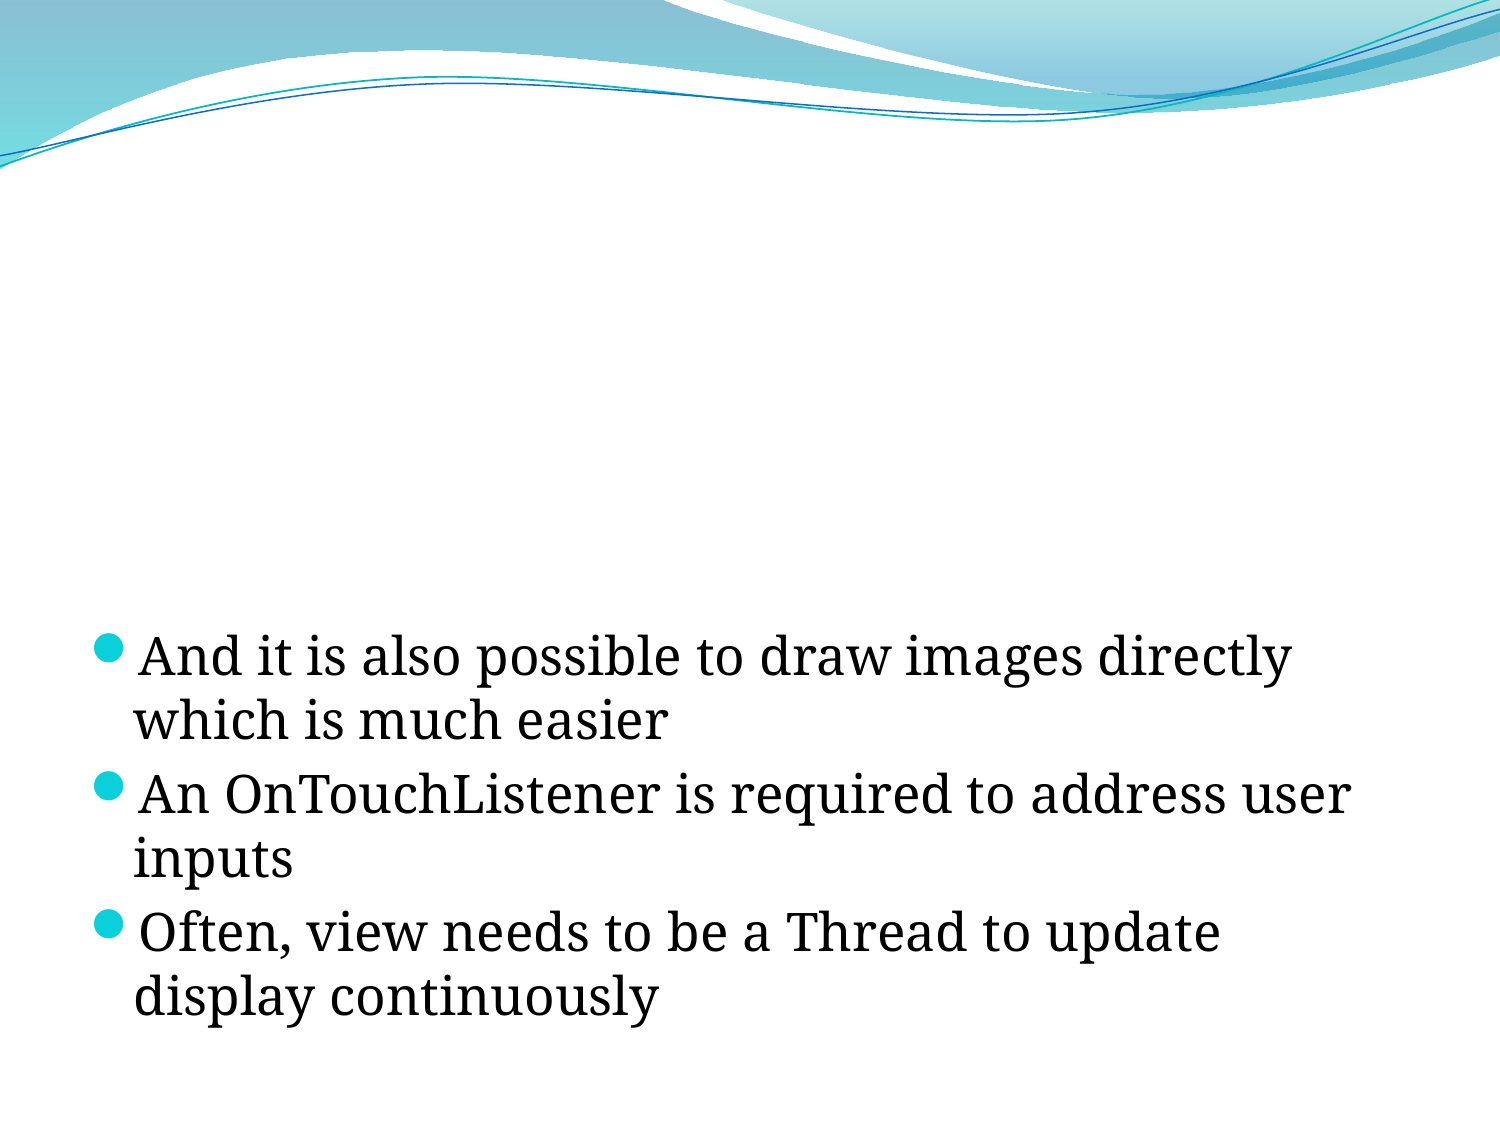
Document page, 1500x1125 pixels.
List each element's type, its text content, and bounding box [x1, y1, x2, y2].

list And it is also possible to draw images directly which is much easier An OnTouchListener is required to address user inputs Often, view needs to be a Thread to update display continuously [75, 317, 1425, 1038]
